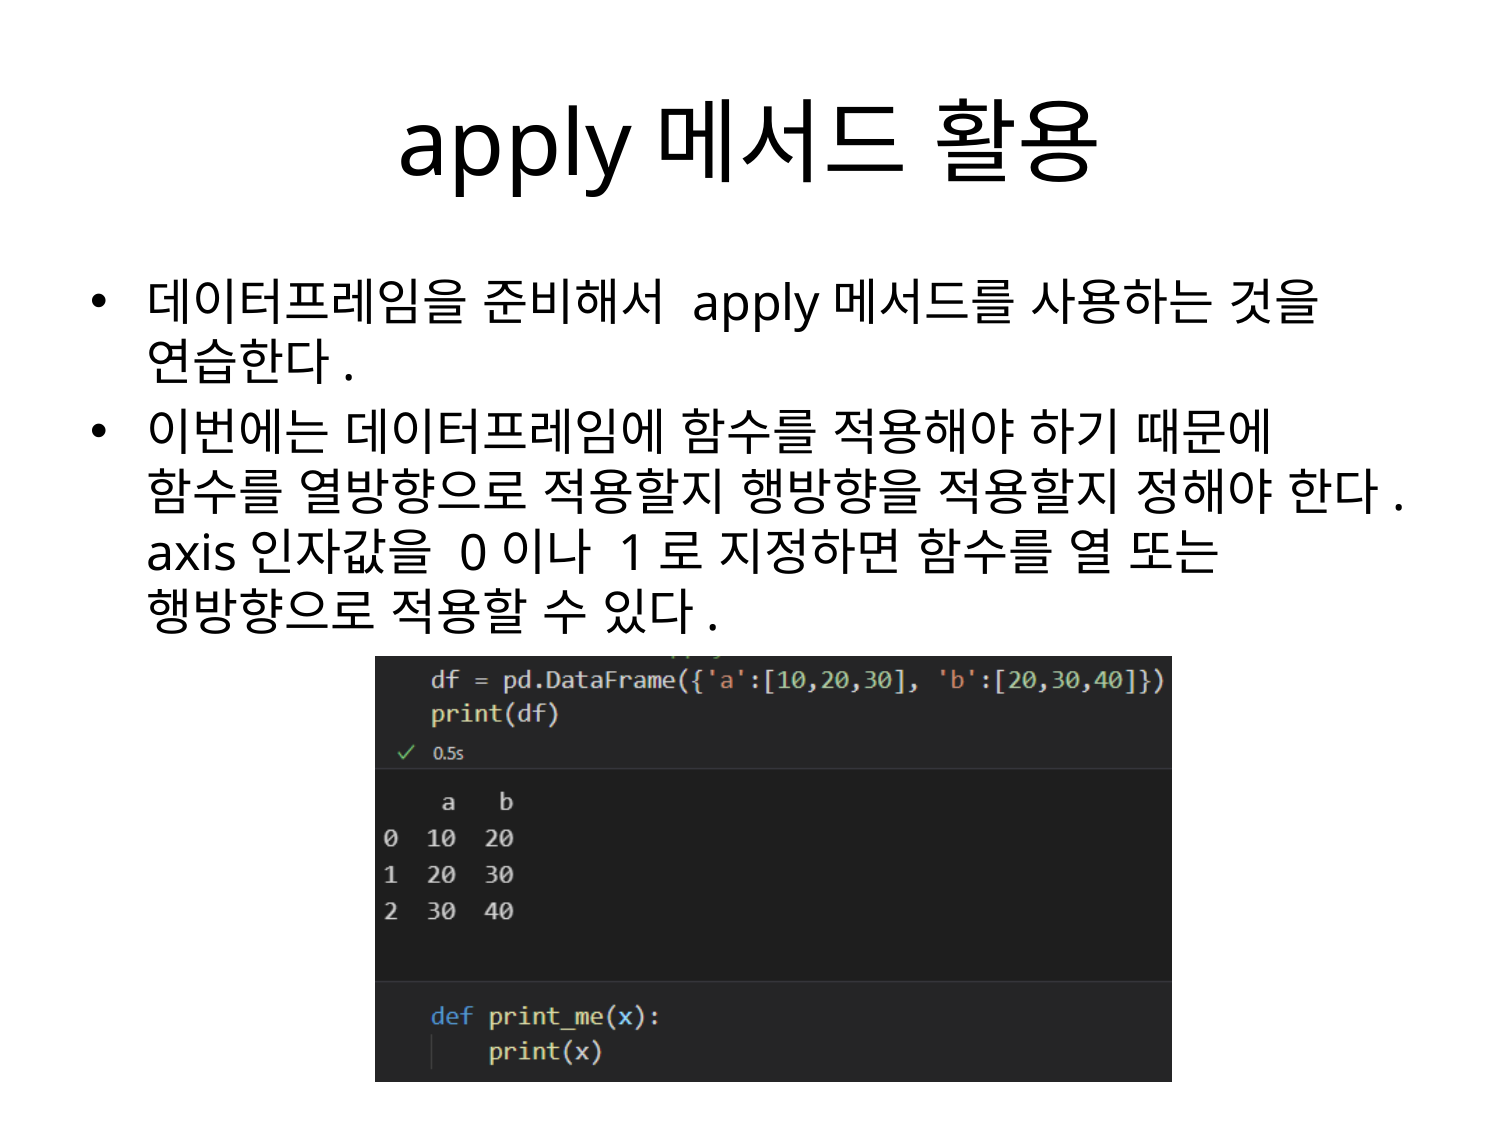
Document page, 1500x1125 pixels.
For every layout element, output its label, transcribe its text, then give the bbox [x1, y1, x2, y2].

title apply메서드 활용 [75, 45, 1425, 233]
list 데이터프레임을 준비해서 apply메서드를 사용하는 것을 연습한다. 이번에는 데이터프레임에 함수를 적용해야 하기 때문에 함수를 열방향으로 적용할지 행방향을 적용할지 정해야 한다. axis인자값을 0이나 1로 지정하면 함수를 열 또는 행방향으로 적용할 수 있다. [75, 262, 1425, 1005]
picture [374, 656, 1173, 1082]
